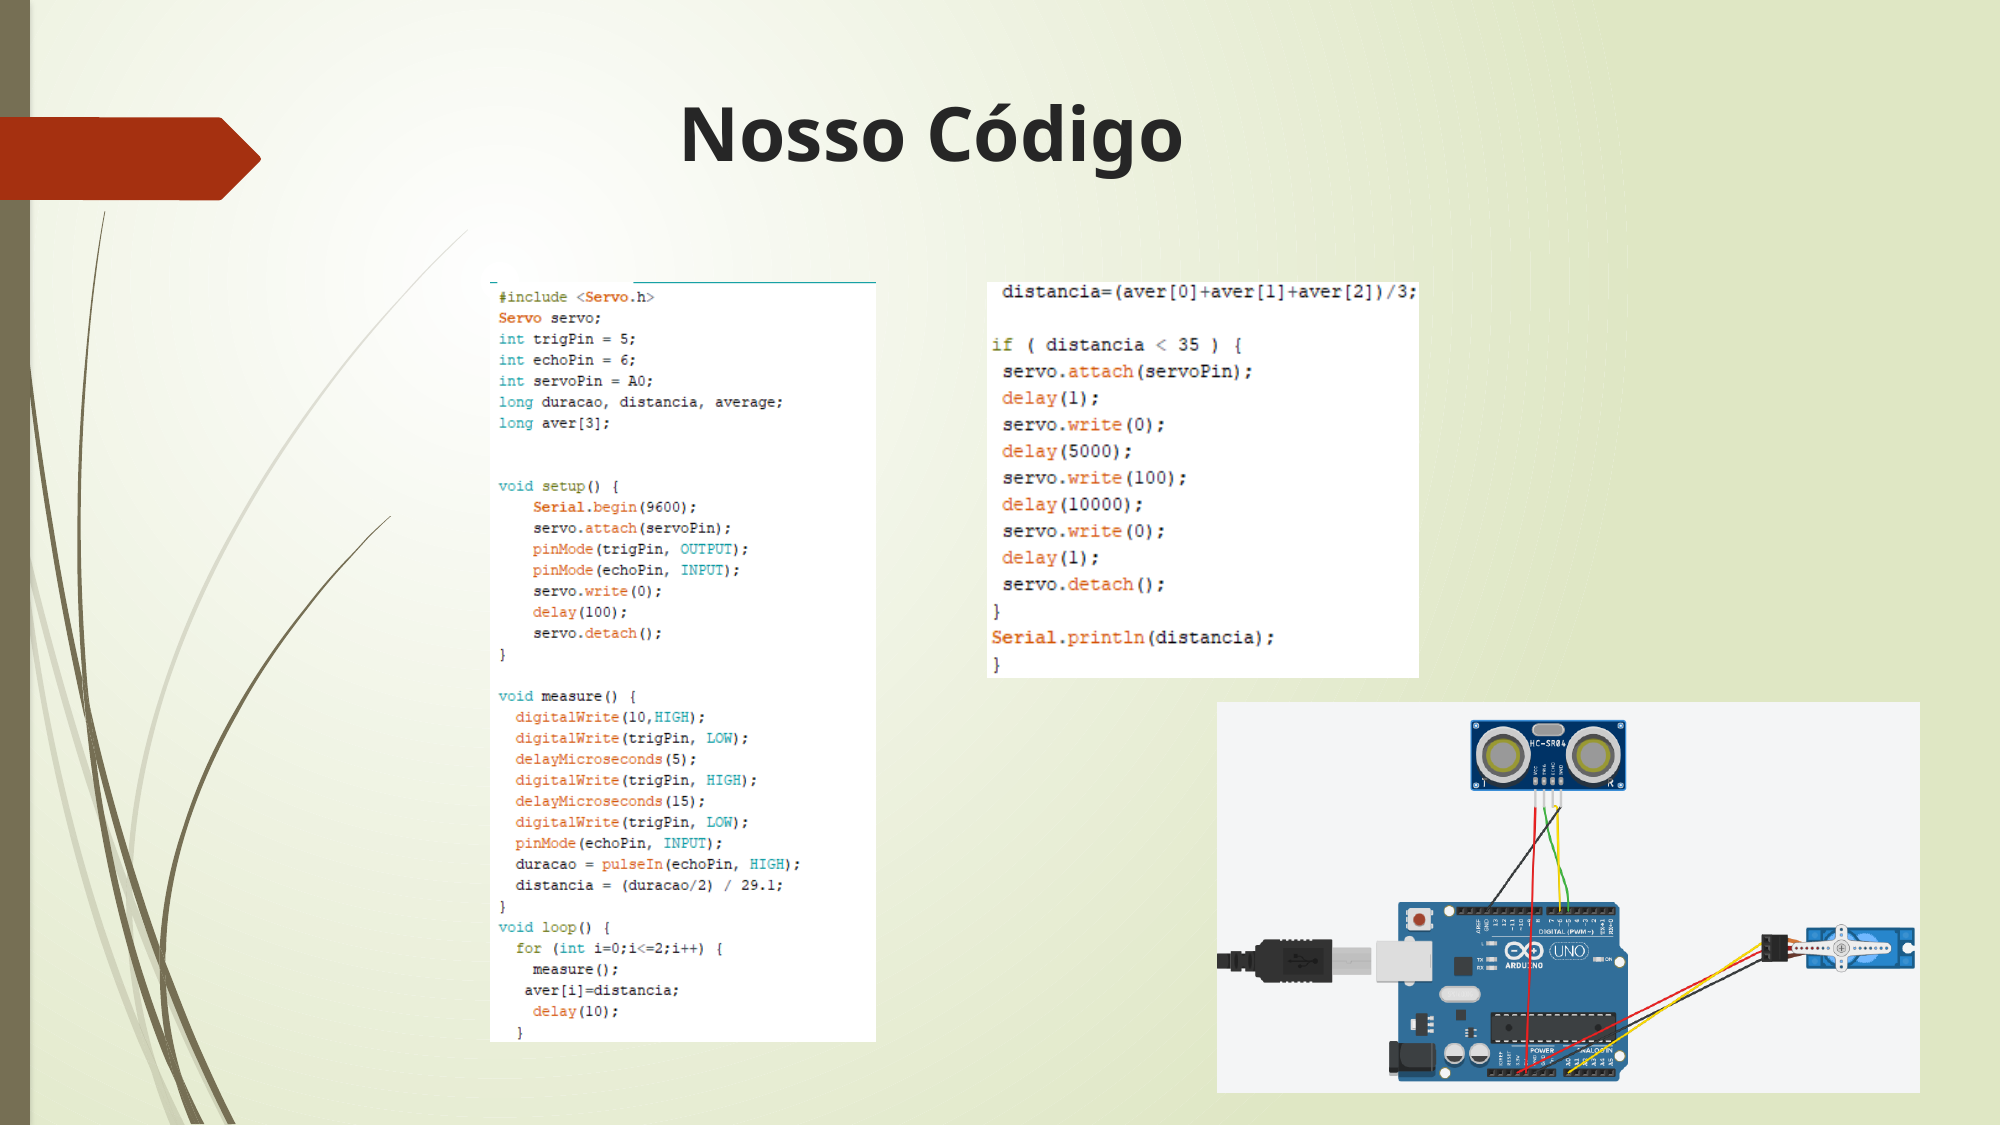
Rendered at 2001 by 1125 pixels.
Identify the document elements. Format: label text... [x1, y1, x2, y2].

picture [987, 281, 1420, 678]
picture [1217, 702, 1920, 1093]
title Nosso Código [663, 79, 1239, 196]
picture [490, 281, 876, 1042]
